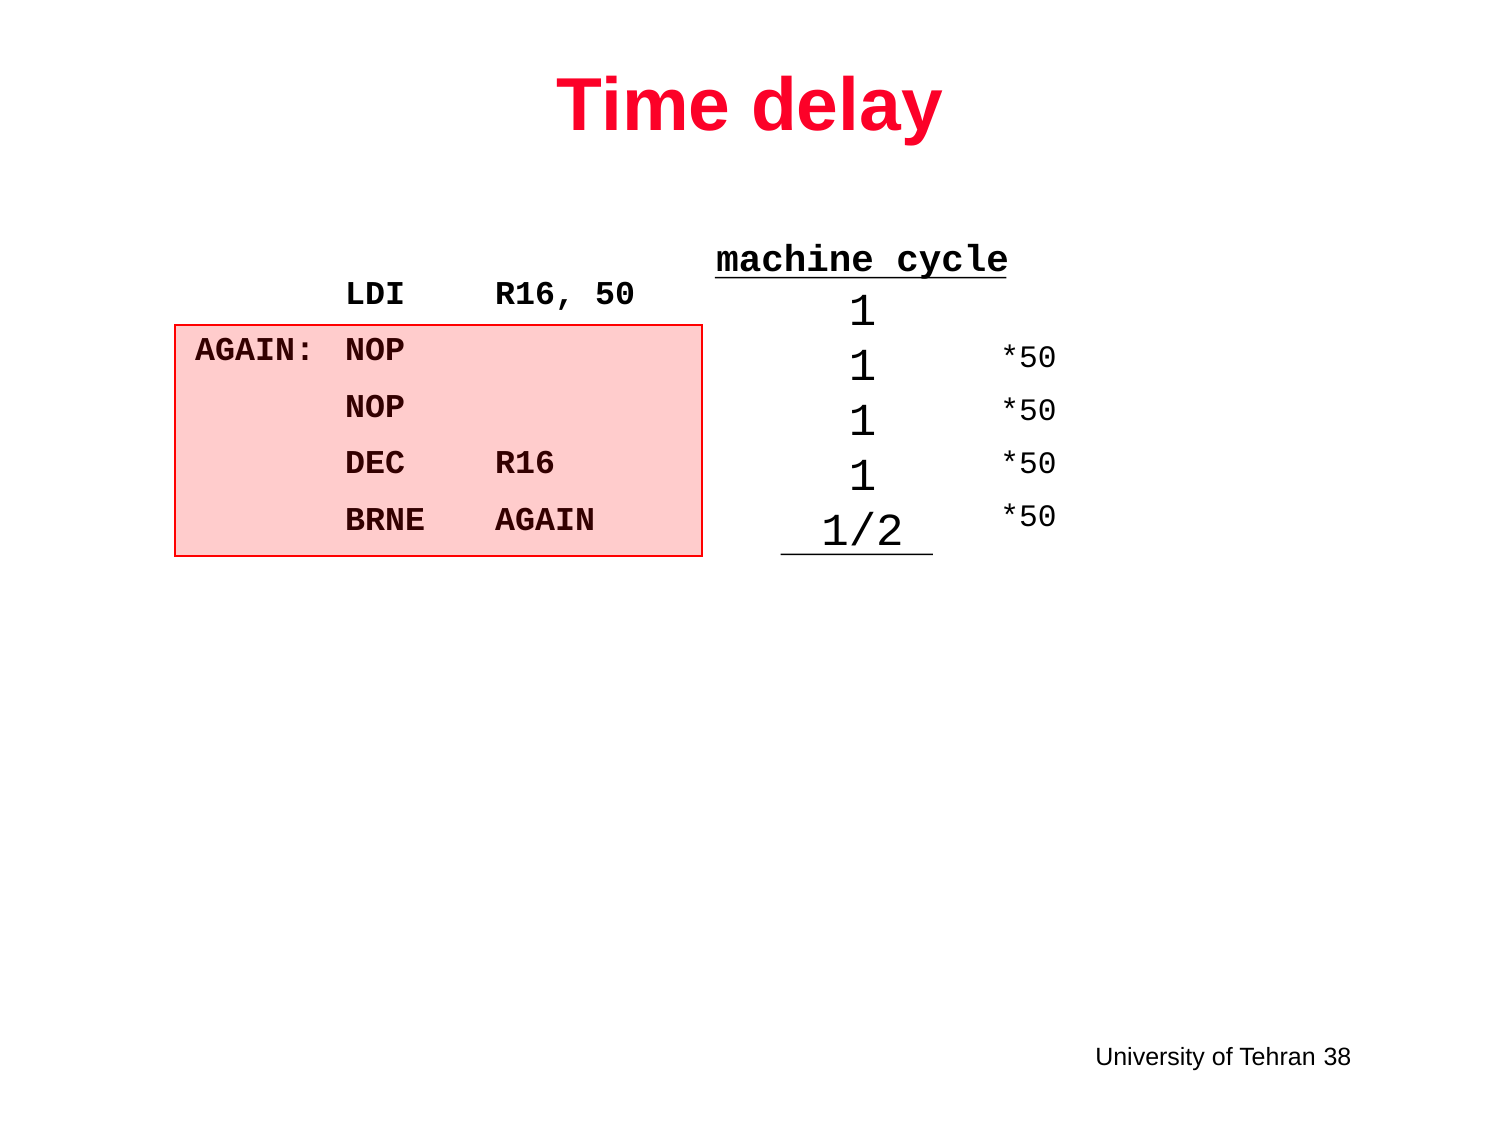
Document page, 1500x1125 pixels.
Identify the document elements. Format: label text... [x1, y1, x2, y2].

title Time delay [162, 12, 1338, 200]
text_box machine cycle 1 1 1 1 1/2 [637, 227, 1089, 617]
text_box [174, 324, 702, 557]
text_box LDI R16, 50 AGAIN: NOP NOP DEC R16 BRNE AGAIN [180, 263, 637, 324]
text_box *50 *50 *50 *50 [985, 328, 1094, 540]
